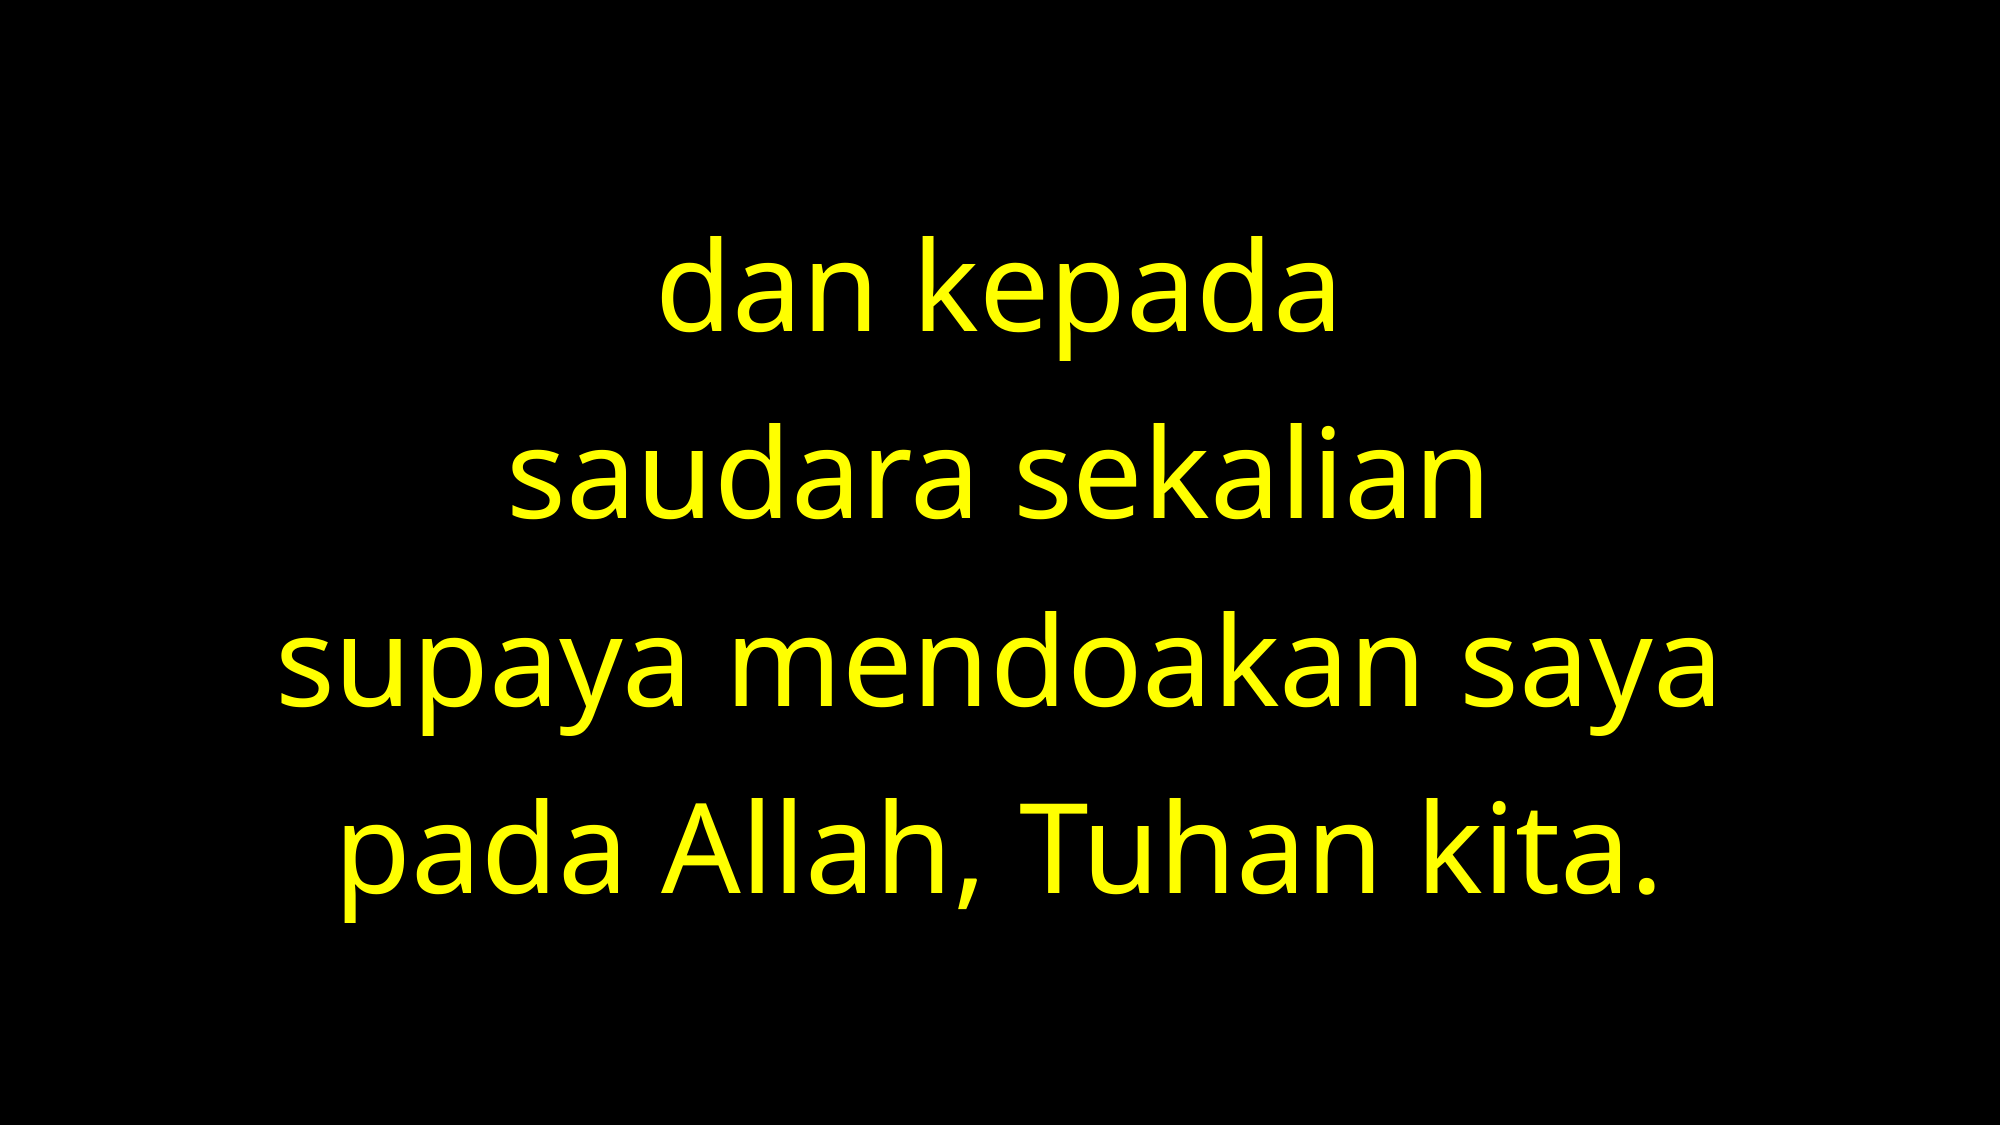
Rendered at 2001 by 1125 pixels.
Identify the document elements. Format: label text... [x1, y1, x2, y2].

list dan kepada saudara sekalian supaya mendoakan saya pada Allah, Tuhan kita. [93, 218, 1907, 907]
